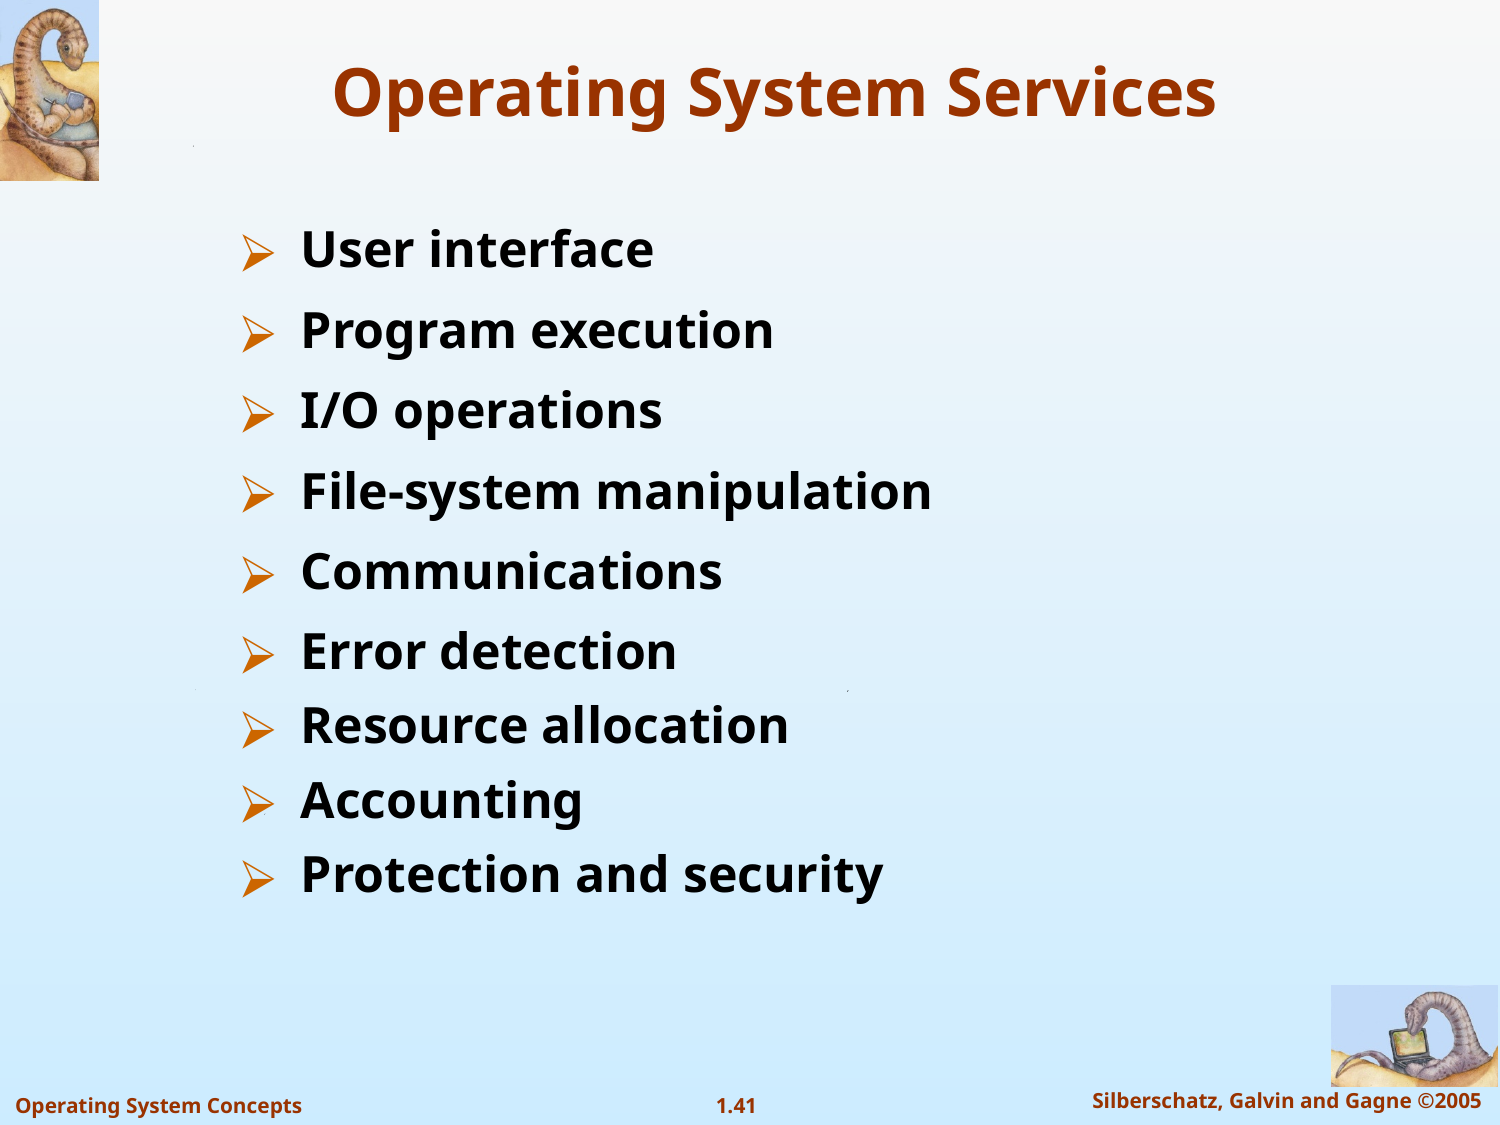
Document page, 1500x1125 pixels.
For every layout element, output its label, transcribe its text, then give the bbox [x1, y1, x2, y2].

picture [0, 0, 99, 181]
title Operating System Services [112, 37, 1438, 138]
picture [1331, 985, 1498, 1087]
list User interface Program execution I/O operations File-system manipulation Communications Error detection Resource allocation Accounting Protection and security [135, 210, 1342, 946]
